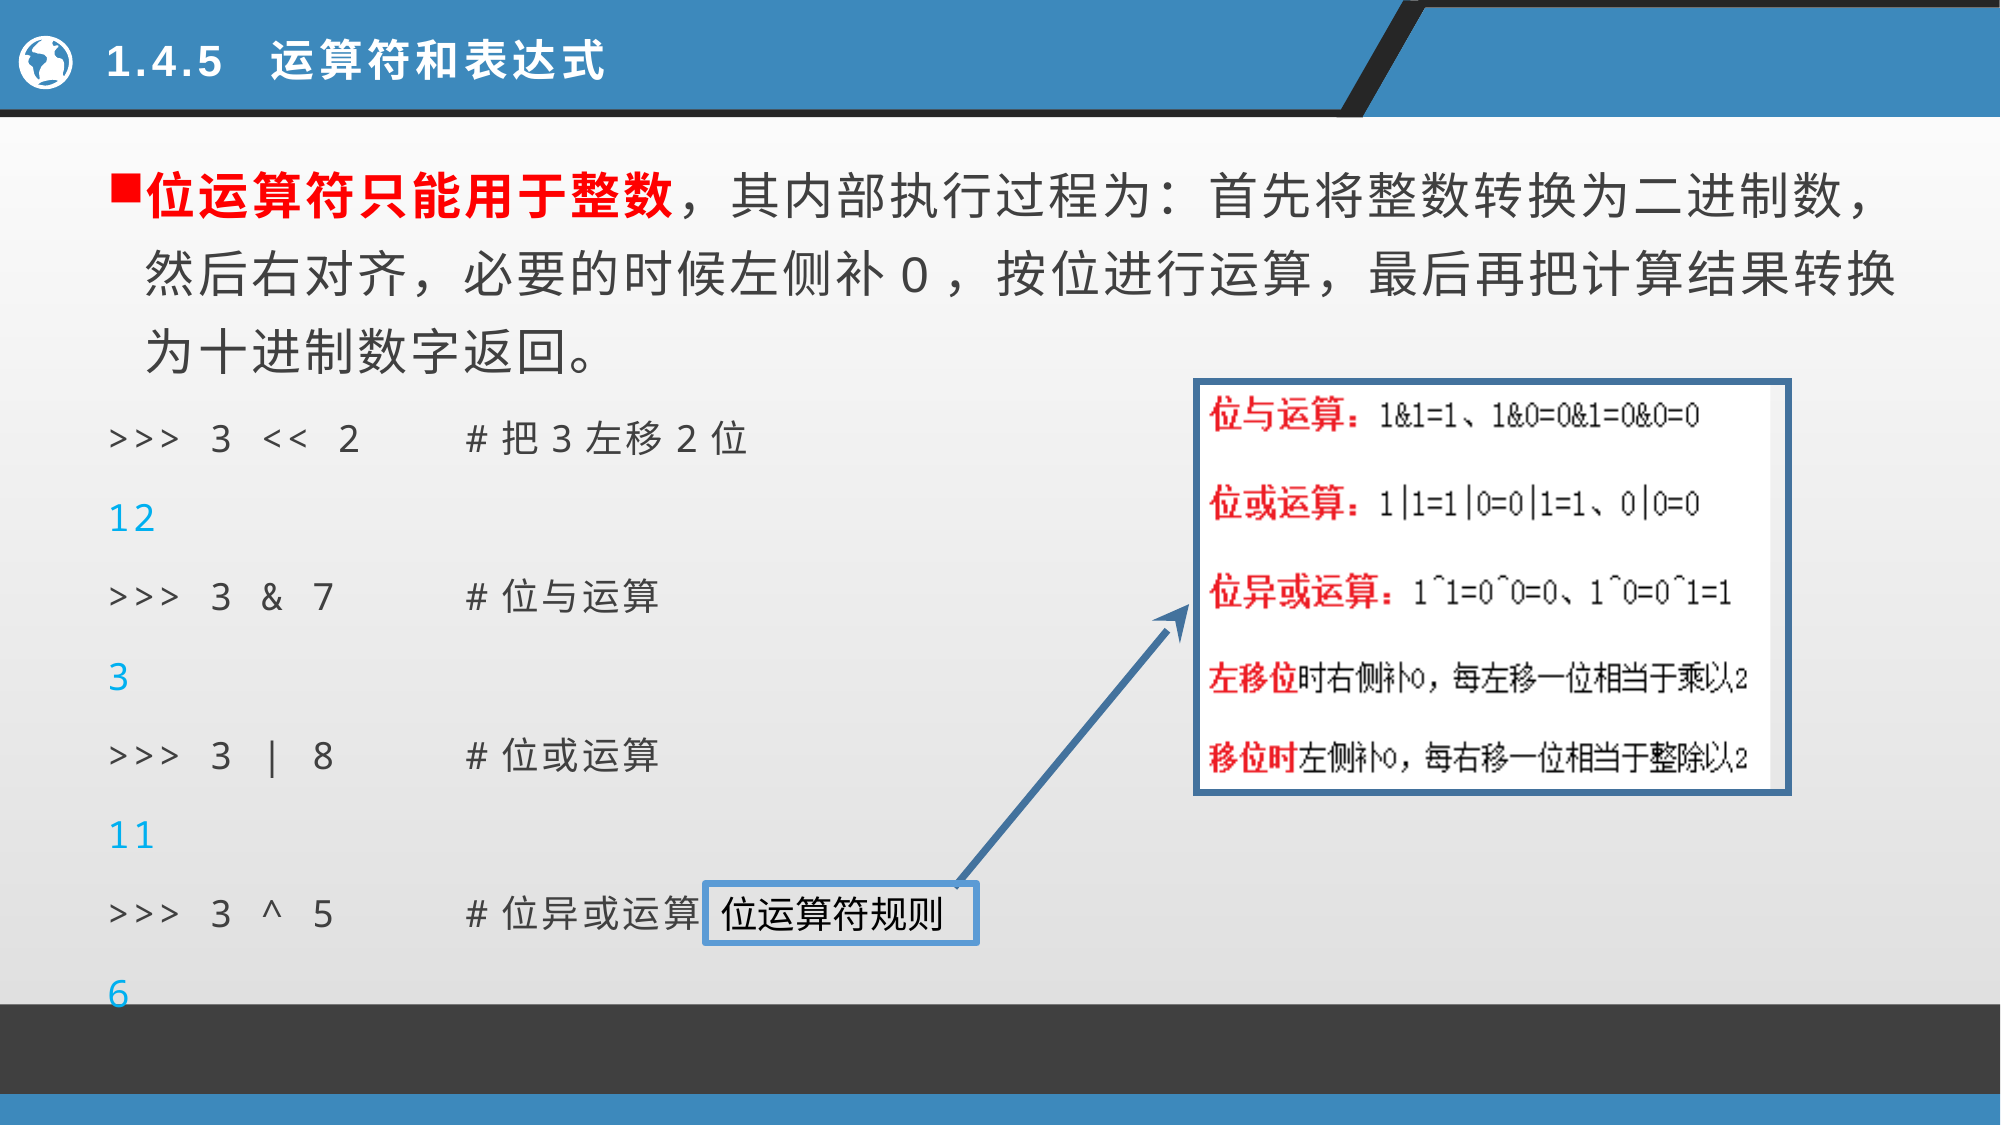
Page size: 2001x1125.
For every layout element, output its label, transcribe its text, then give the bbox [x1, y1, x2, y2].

text_box [1167, 604, 1190, 627]
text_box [1196, 381, 1771, 793]
title 1.4.5 运算符和表达式 [90, 0, 977, 161]
text_box [1195, 380, 1789, 794]
text_box [956, 618, 1178, 883]
list 位运算符只能用于整数，其内部执行过程为：首先将整数转换为二进制数，然后右对齐，必要的时候左侧补0，按位进行运算，最后再把计算结果转换为十进制数字返回。 >>> 3 << 2 #把3左移2位 12 >>> 3 & 7 #位与运算 3 >>> 3 | 8 #位或运算 11 >>> 3 ^ 5 #位异或运算 6 [90, 146, 1921, 976]
text_box 位运算符规则 [705, 883, 977, 943]
